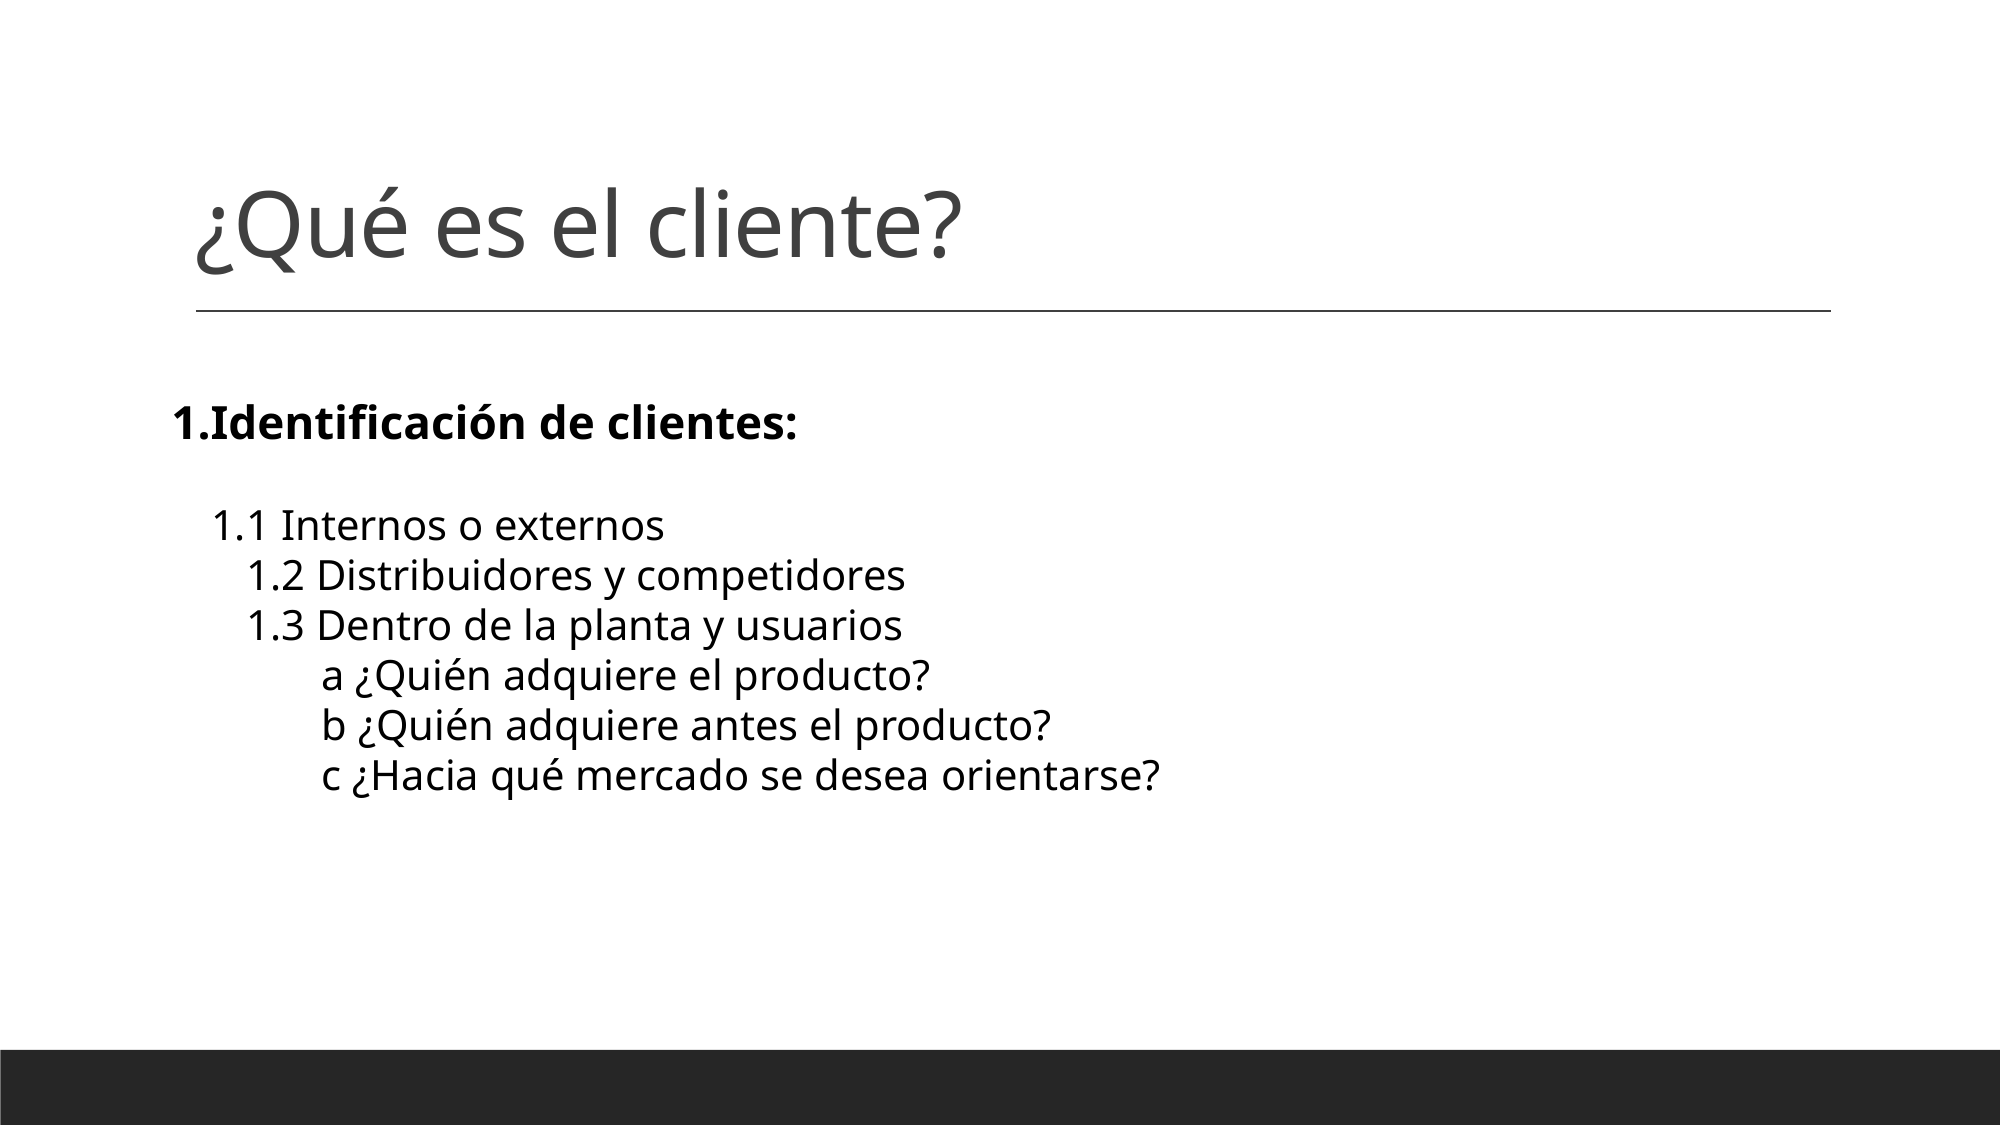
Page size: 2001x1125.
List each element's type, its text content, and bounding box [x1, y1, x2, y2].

text_box Identificación de clientes: 1 Internos o externos 1.2 Distribuidores y competidores 1.3 Dentro de la planta y usuarios a ¿Quién adquiere el producto? b ¿Quién adquiere antes el producto? c ¿Hacia qué mercado se desea orientarse? [156, 386, 1934, 807]
title ¿Qué es el cliente? [180, 47, 1830, 285]
